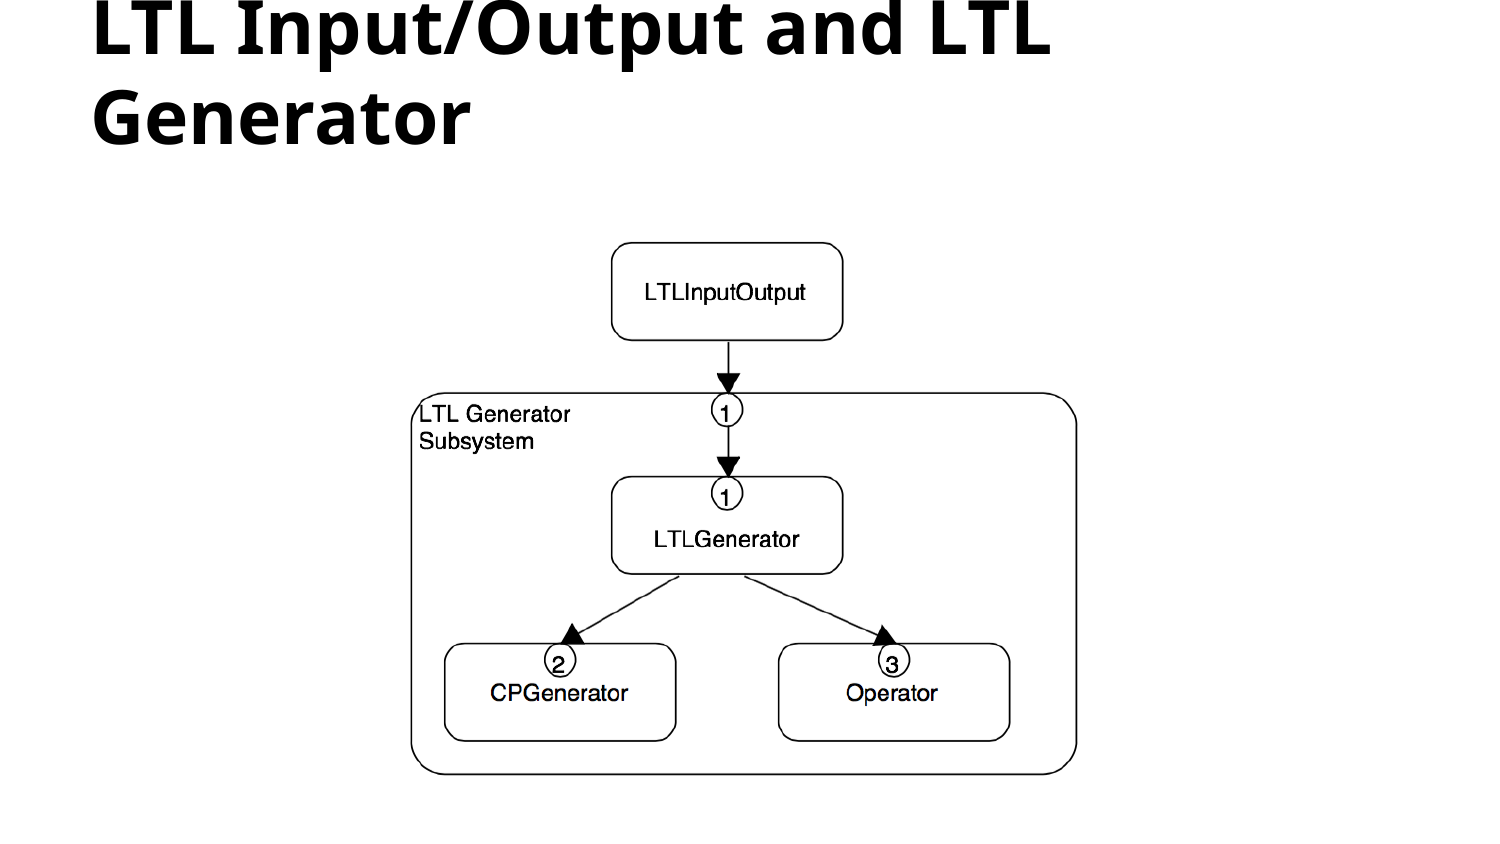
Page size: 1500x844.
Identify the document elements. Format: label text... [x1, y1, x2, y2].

title LTL Input/Output and LTL Generator [75, 33, 1425, 175]
picture [388, 217, 1112, 811]
